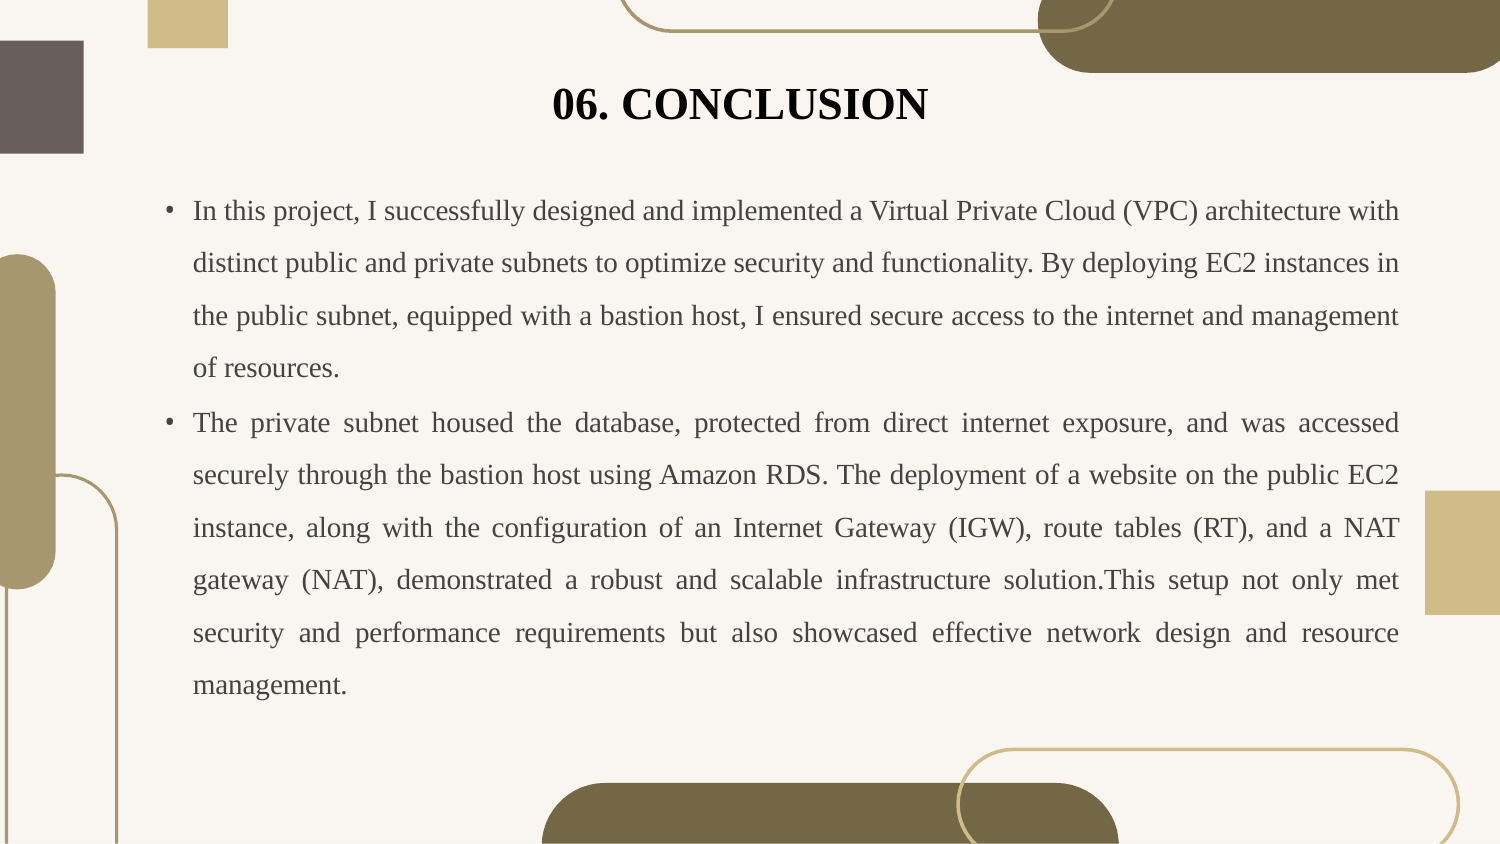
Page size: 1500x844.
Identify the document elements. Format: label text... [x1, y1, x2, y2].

list In this project, I successfully designed and implemented a Virtual Private Cloud (VPC) architecture with distinct public and private subnets to optimize security and functionality. By deploying EC2 instances in the public subnet, equipped with a bastion host, I ensured secure access to the internet and management of resources. The private subnet housed the database, protected from direct internet exposure, and was accessed securely through the bastion host using Amazon RDS. The deployment of a website on the public EC2 instance, along with the configuration of an Internet Gateway (IGW), route tables (RT), and a NAT gateway (NAT), demonstrated a robust and scalable infrastructure solution.This setup not only met security and performance requirements but also showcased effective network design and resource management. [162, 171, 1400, 701]
title 06. CONCLUSION [549, 71, 933, 215]
